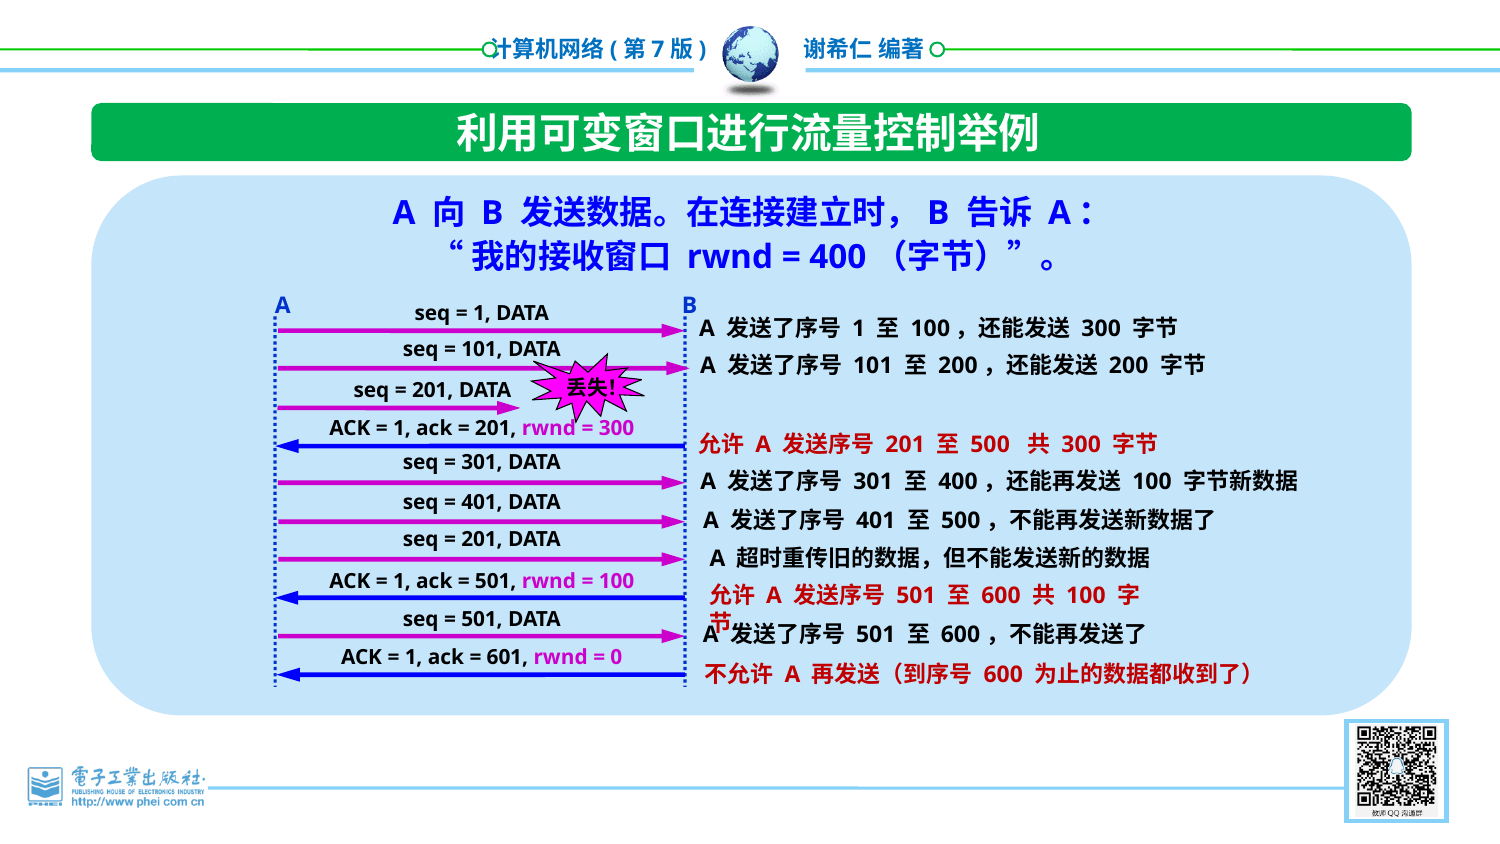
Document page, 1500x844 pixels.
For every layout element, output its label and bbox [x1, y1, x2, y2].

text_box [91, 99, 1412, 164]
picture [1355, 724, 1438, 817]
picture [23, 764, 208, 809]
picture [720, 24, 780, 99]
text_box [89, 173, 1414, 718]
